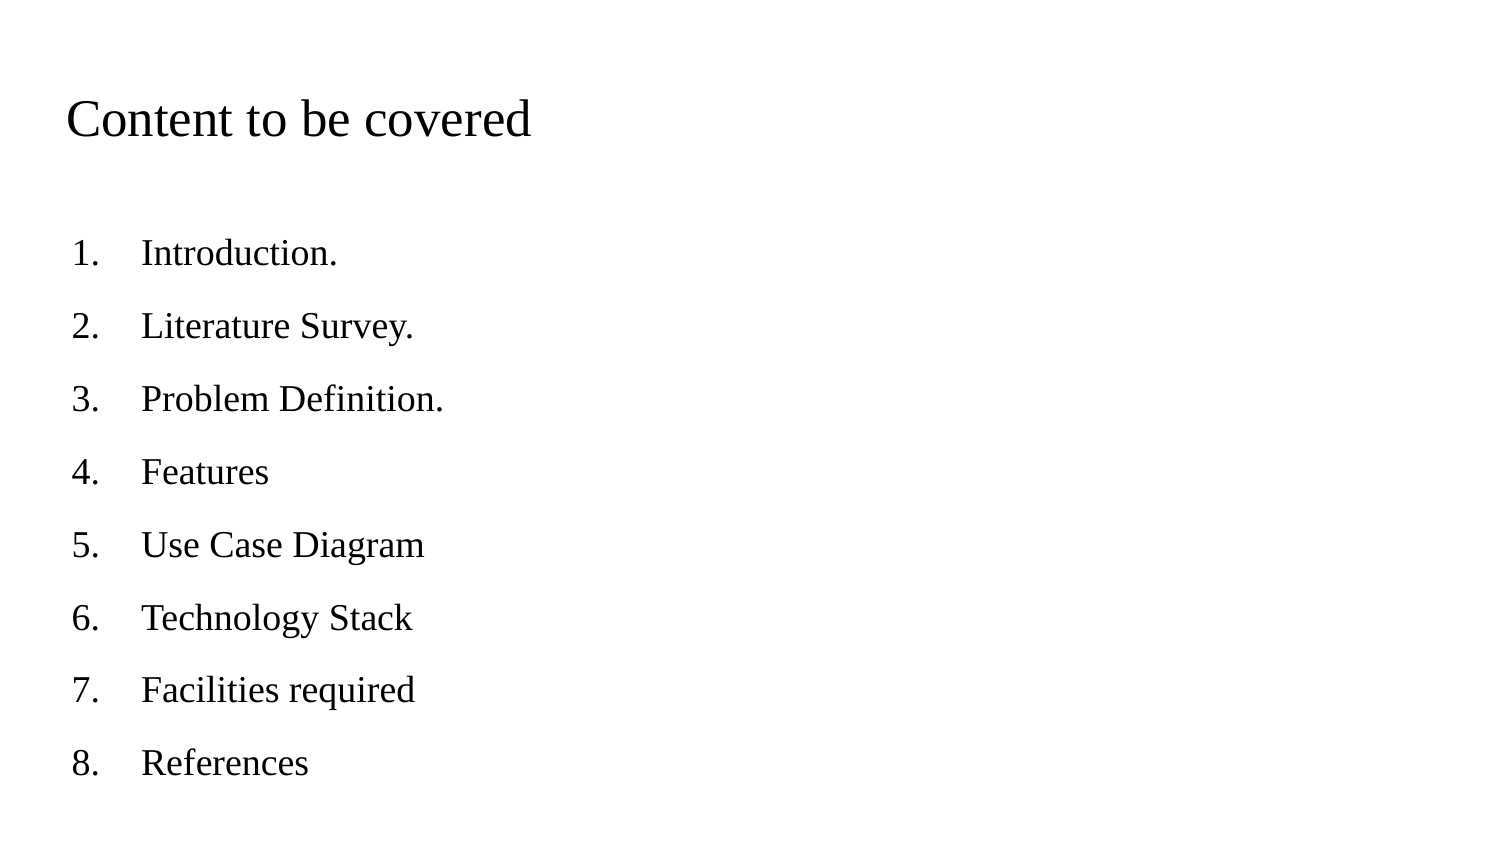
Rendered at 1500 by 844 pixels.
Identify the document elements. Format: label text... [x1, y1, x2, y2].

list Introduction. Literature Survey. Problem Definition. Features Use Case Diagram Technology Stack Facilities required References [51, 199, 1449, 828]
title Content to be covered [51, 68, 1449, 175]
